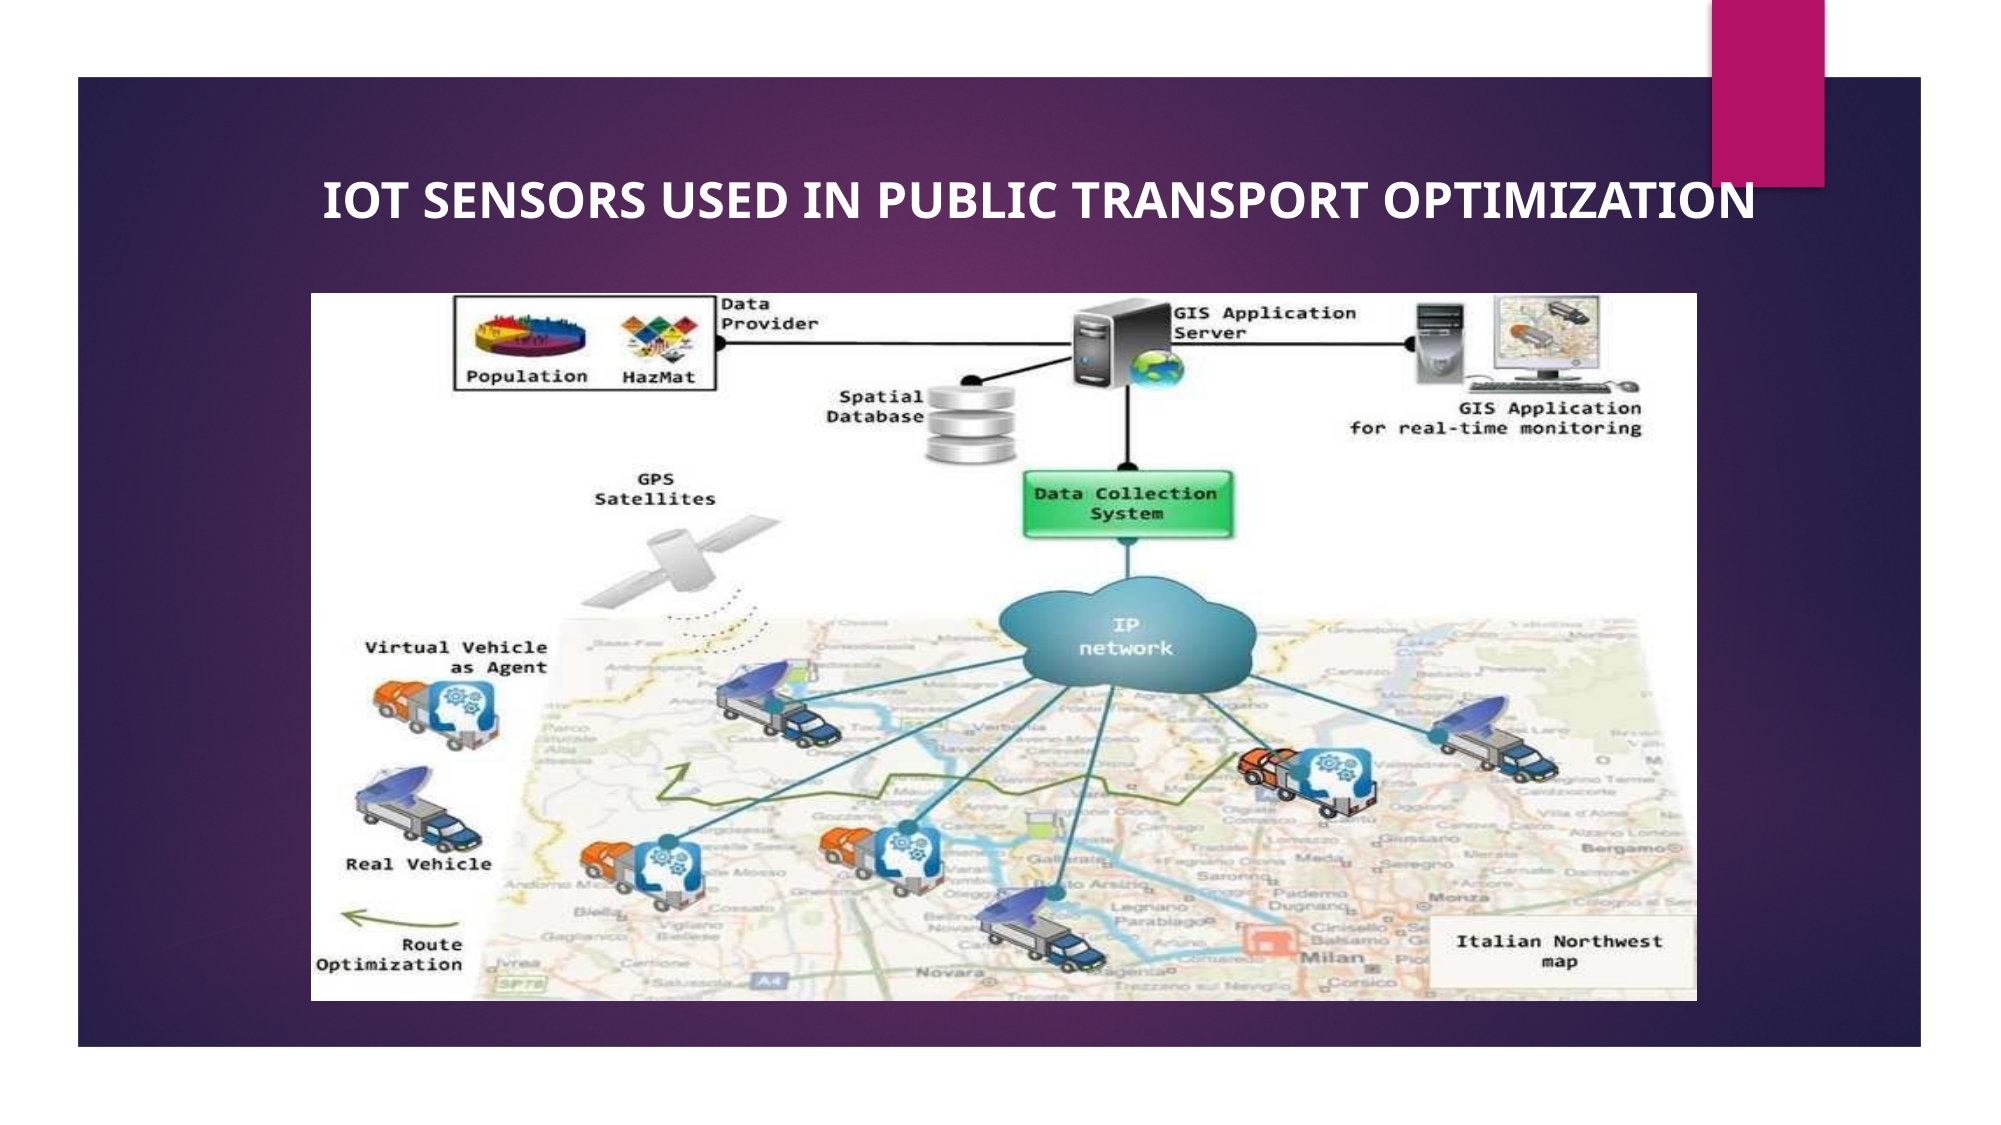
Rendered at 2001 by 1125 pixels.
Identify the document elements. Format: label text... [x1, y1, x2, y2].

subtitle Iot sensors used in public transport optimization [242, 160, 1840, 307]
picture [311, 293, 1698, 1002]
